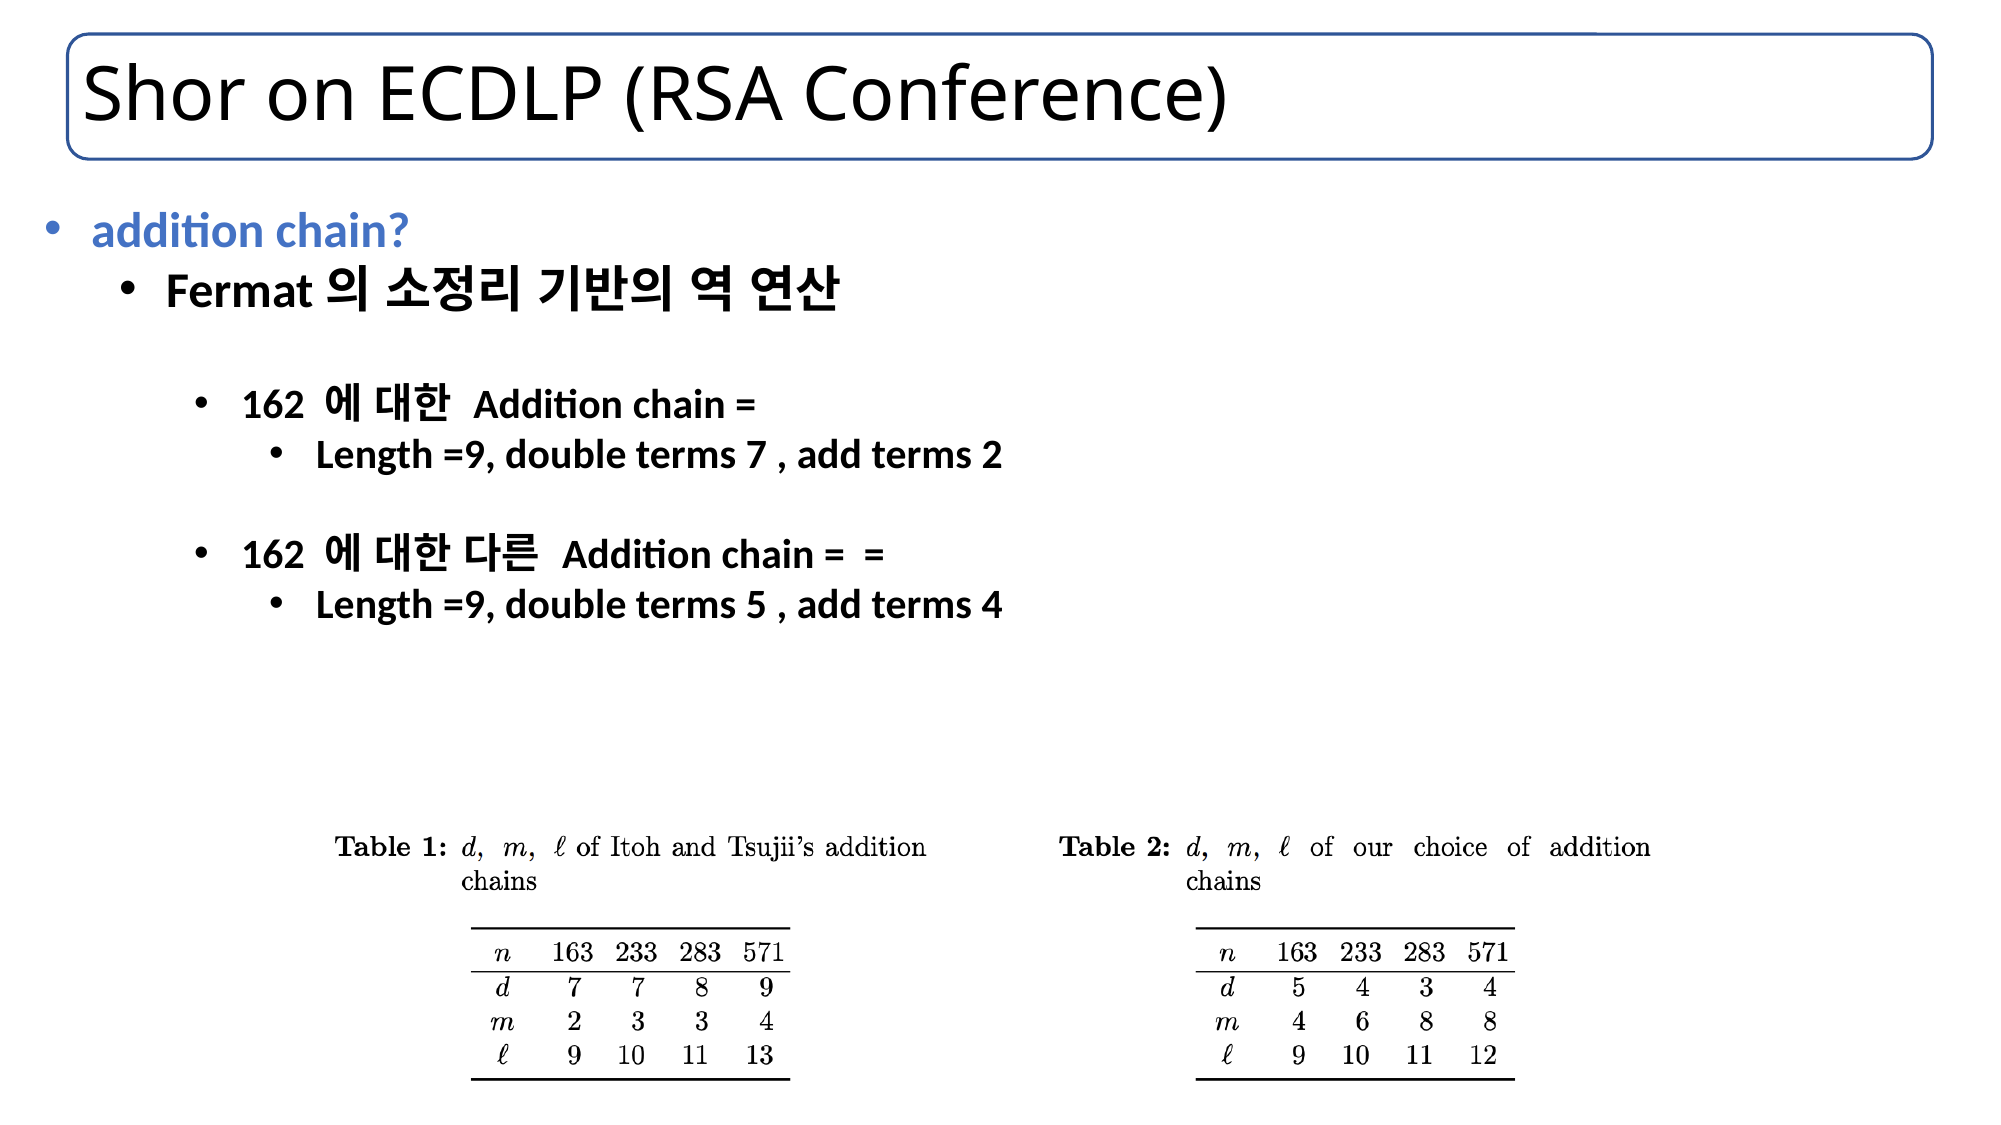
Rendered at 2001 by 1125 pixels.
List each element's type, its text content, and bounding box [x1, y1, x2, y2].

title Shor on ECDLP (RSA Conference) [67, 34, 1933, 160]
picture [326, 822, 1674, 1091]
